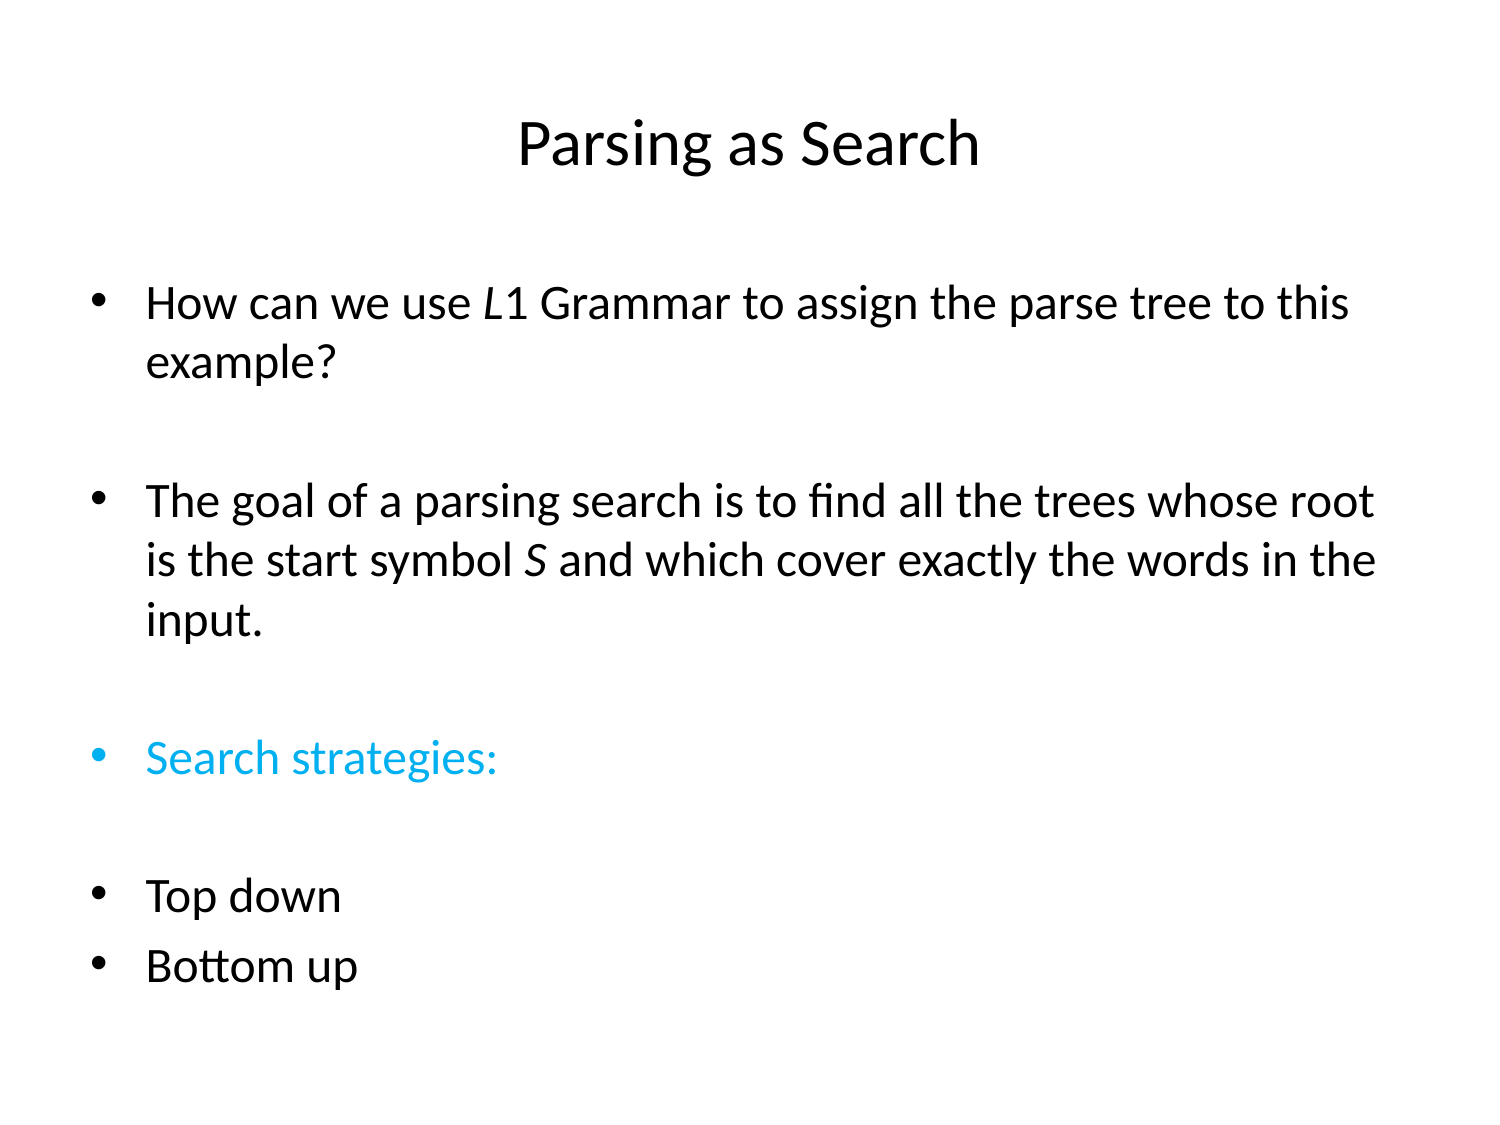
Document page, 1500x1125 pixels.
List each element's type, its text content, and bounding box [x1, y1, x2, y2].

title Parsing as Search [75, 45, 1425, 233]
list How can we use L1 Grammar to assign the parse tree to this example? The goal of a parsing search is to find all the trees whose root is the start symbol S and which cover exactly the words in the input. Search strategies: Top down Bottom up [75, 262, 1425, 1005]
